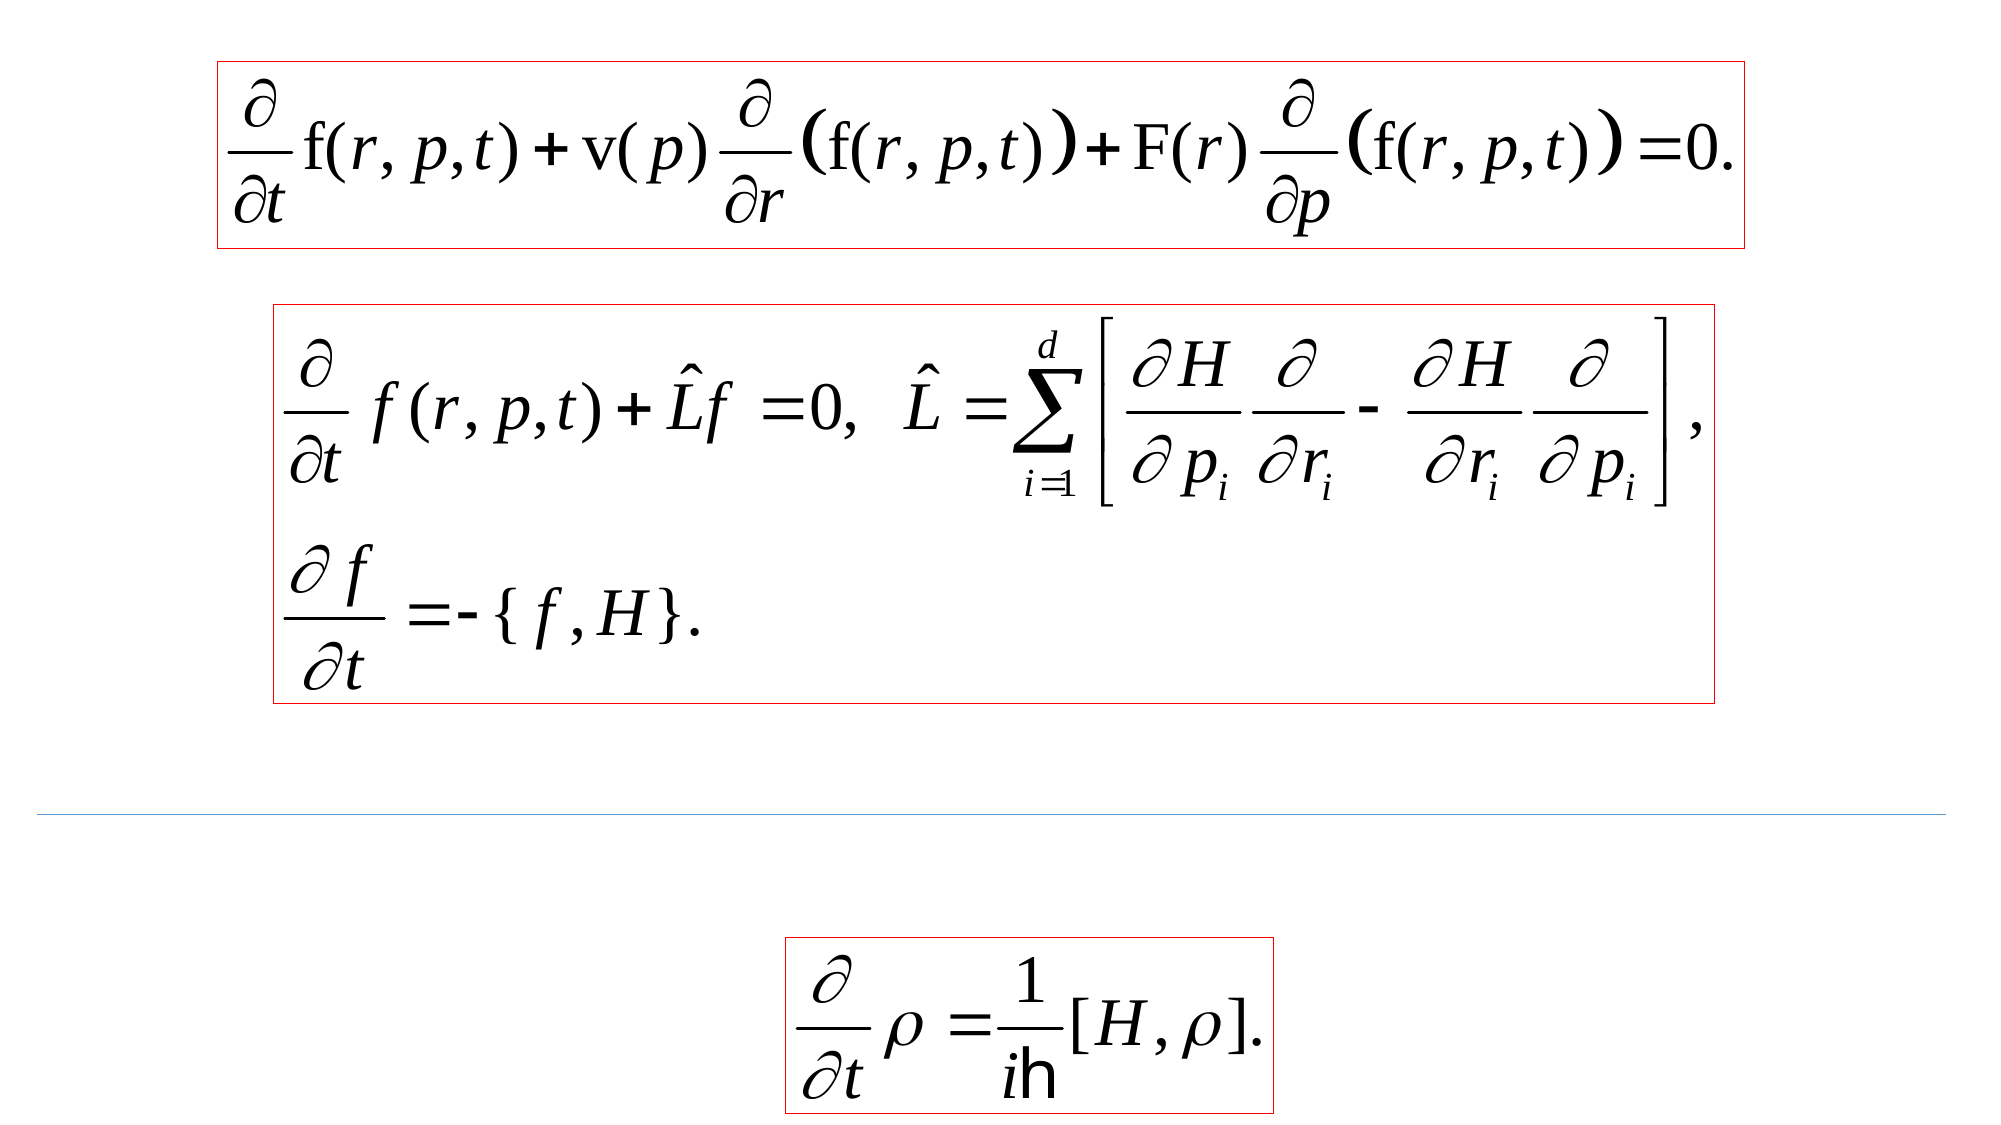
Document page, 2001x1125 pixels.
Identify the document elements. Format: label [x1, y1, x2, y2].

text_box [217, 61, 1745, 249]
text_box [785, 937, 1274, 1114]
text_box [273, 304, 1715, 704]
